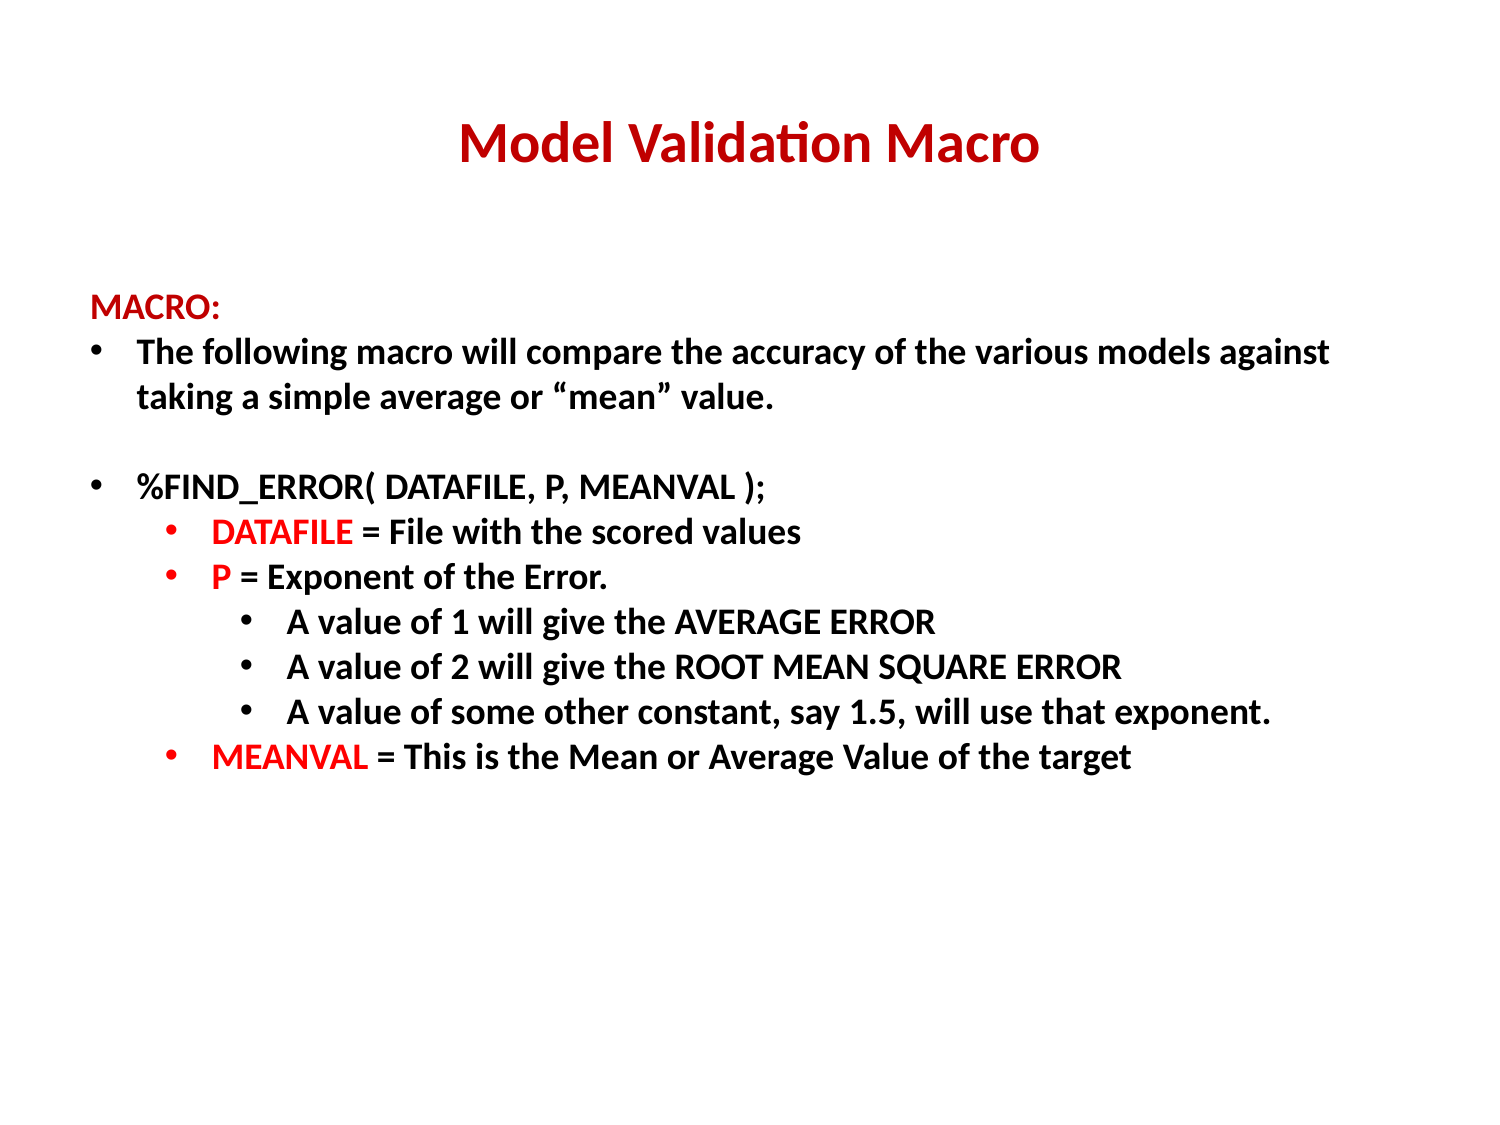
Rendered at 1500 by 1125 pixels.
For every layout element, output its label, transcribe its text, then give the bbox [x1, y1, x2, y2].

text_box MACRO: The following macro will compare the accuracy of the various models against taking a simple average or “mean” value. %FIND_ERROR( DATAFILE, P, MEANVAL ); DATAFILE = File with the scored values P = Exponent of the Error. A value of 1 will give the AVERAGE ERROR A value of 2 will give the ROOT MEAN SQUARE ERROR A value of some other constant, say 1.5, will use that exponent. MEANVAL = This is the Mean or Average Value of the target [74, 274, 1425, 920]
title Model Validation Macro [75, 45, 1425, 233]
